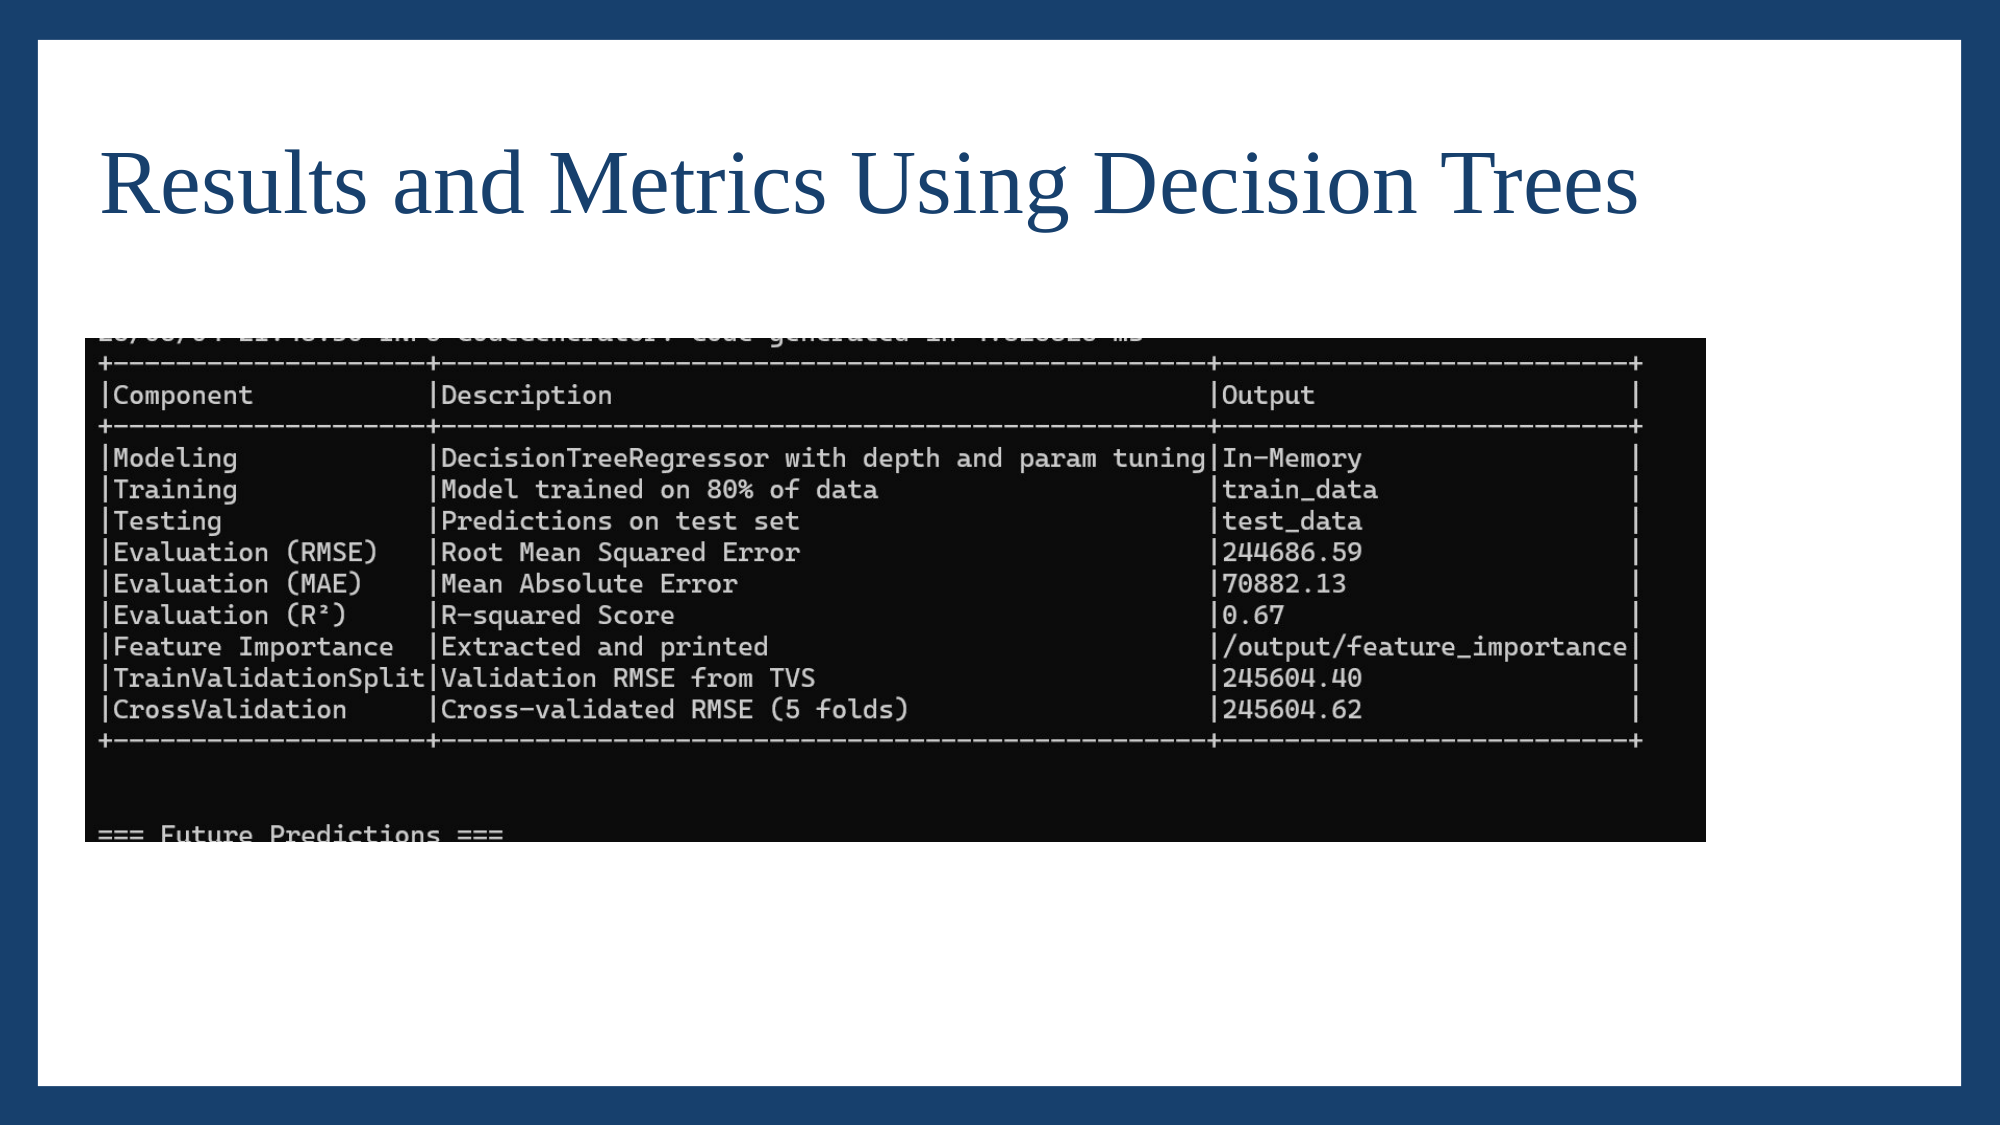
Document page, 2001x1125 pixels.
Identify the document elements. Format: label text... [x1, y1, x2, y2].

list [187, 337, 1808, 1000]
title Results and Metrics Using Decision Trees [84, 72, 1705, 296]
picture [85, 337, 1706, 842]
